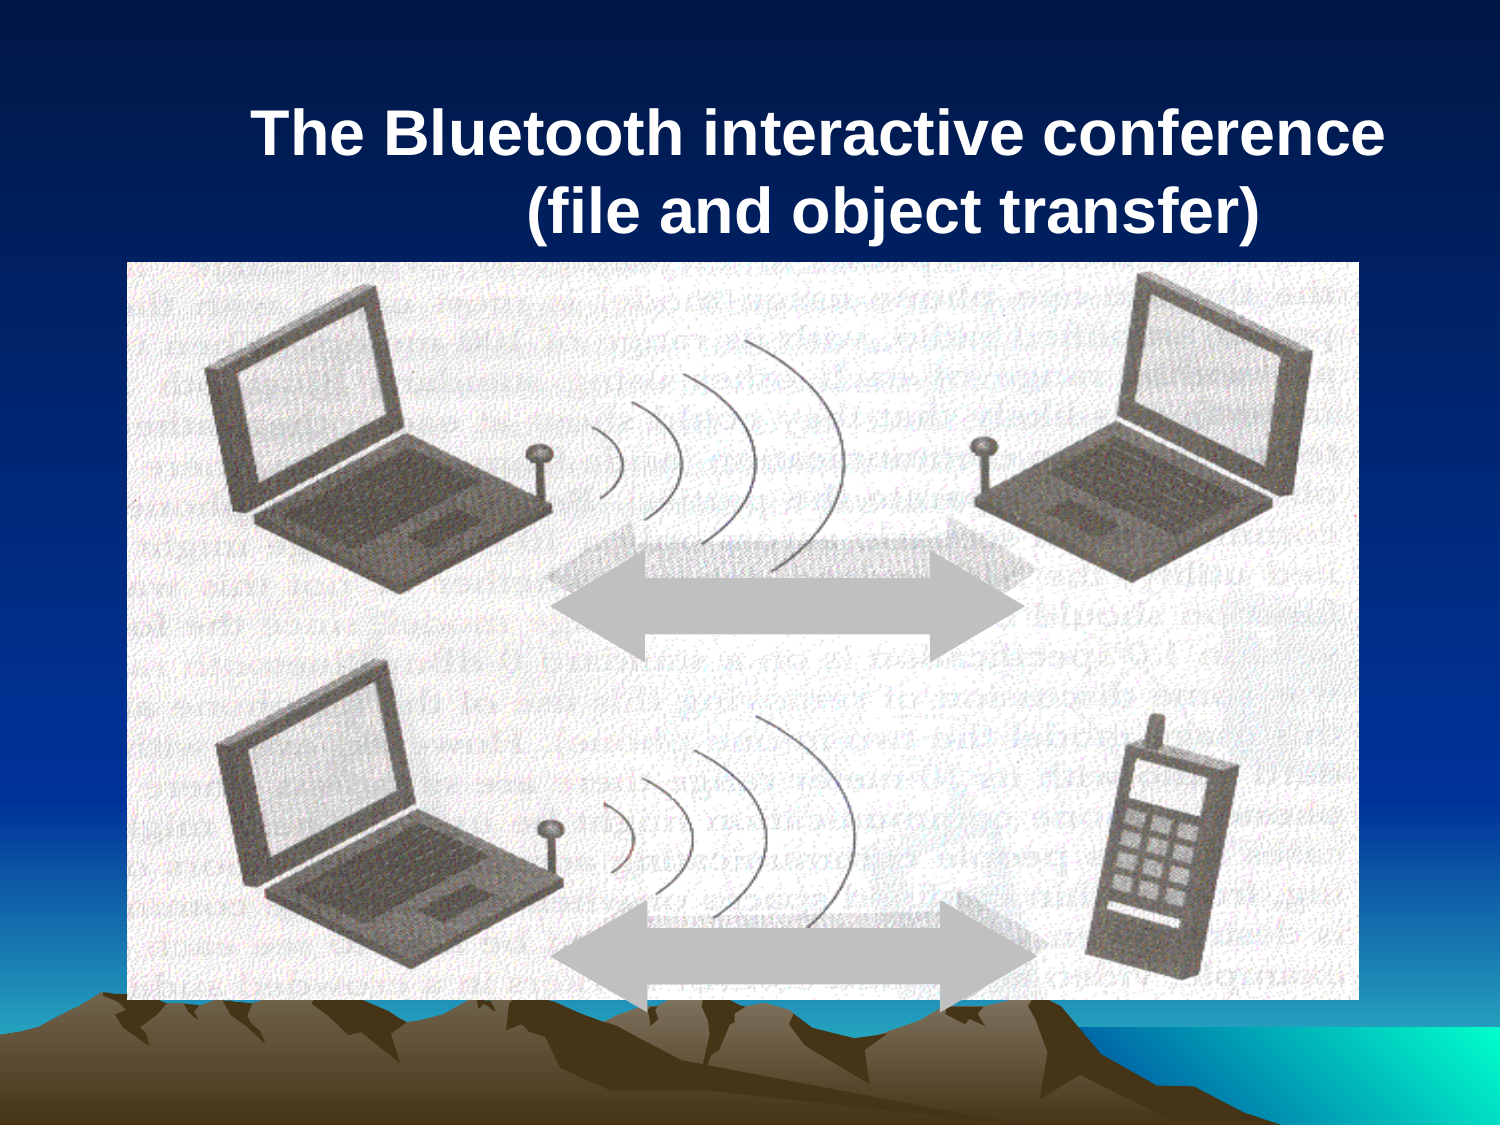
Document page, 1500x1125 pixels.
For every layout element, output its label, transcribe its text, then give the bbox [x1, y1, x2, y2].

text_box [939, 1008, 948, 1013]
title The Bluetooth interactive conference (file and object transfer) [49, 74, 1438, 263]
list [127, 262, 1359, 1001]
text_box [639, 1008, 648, 1013]
